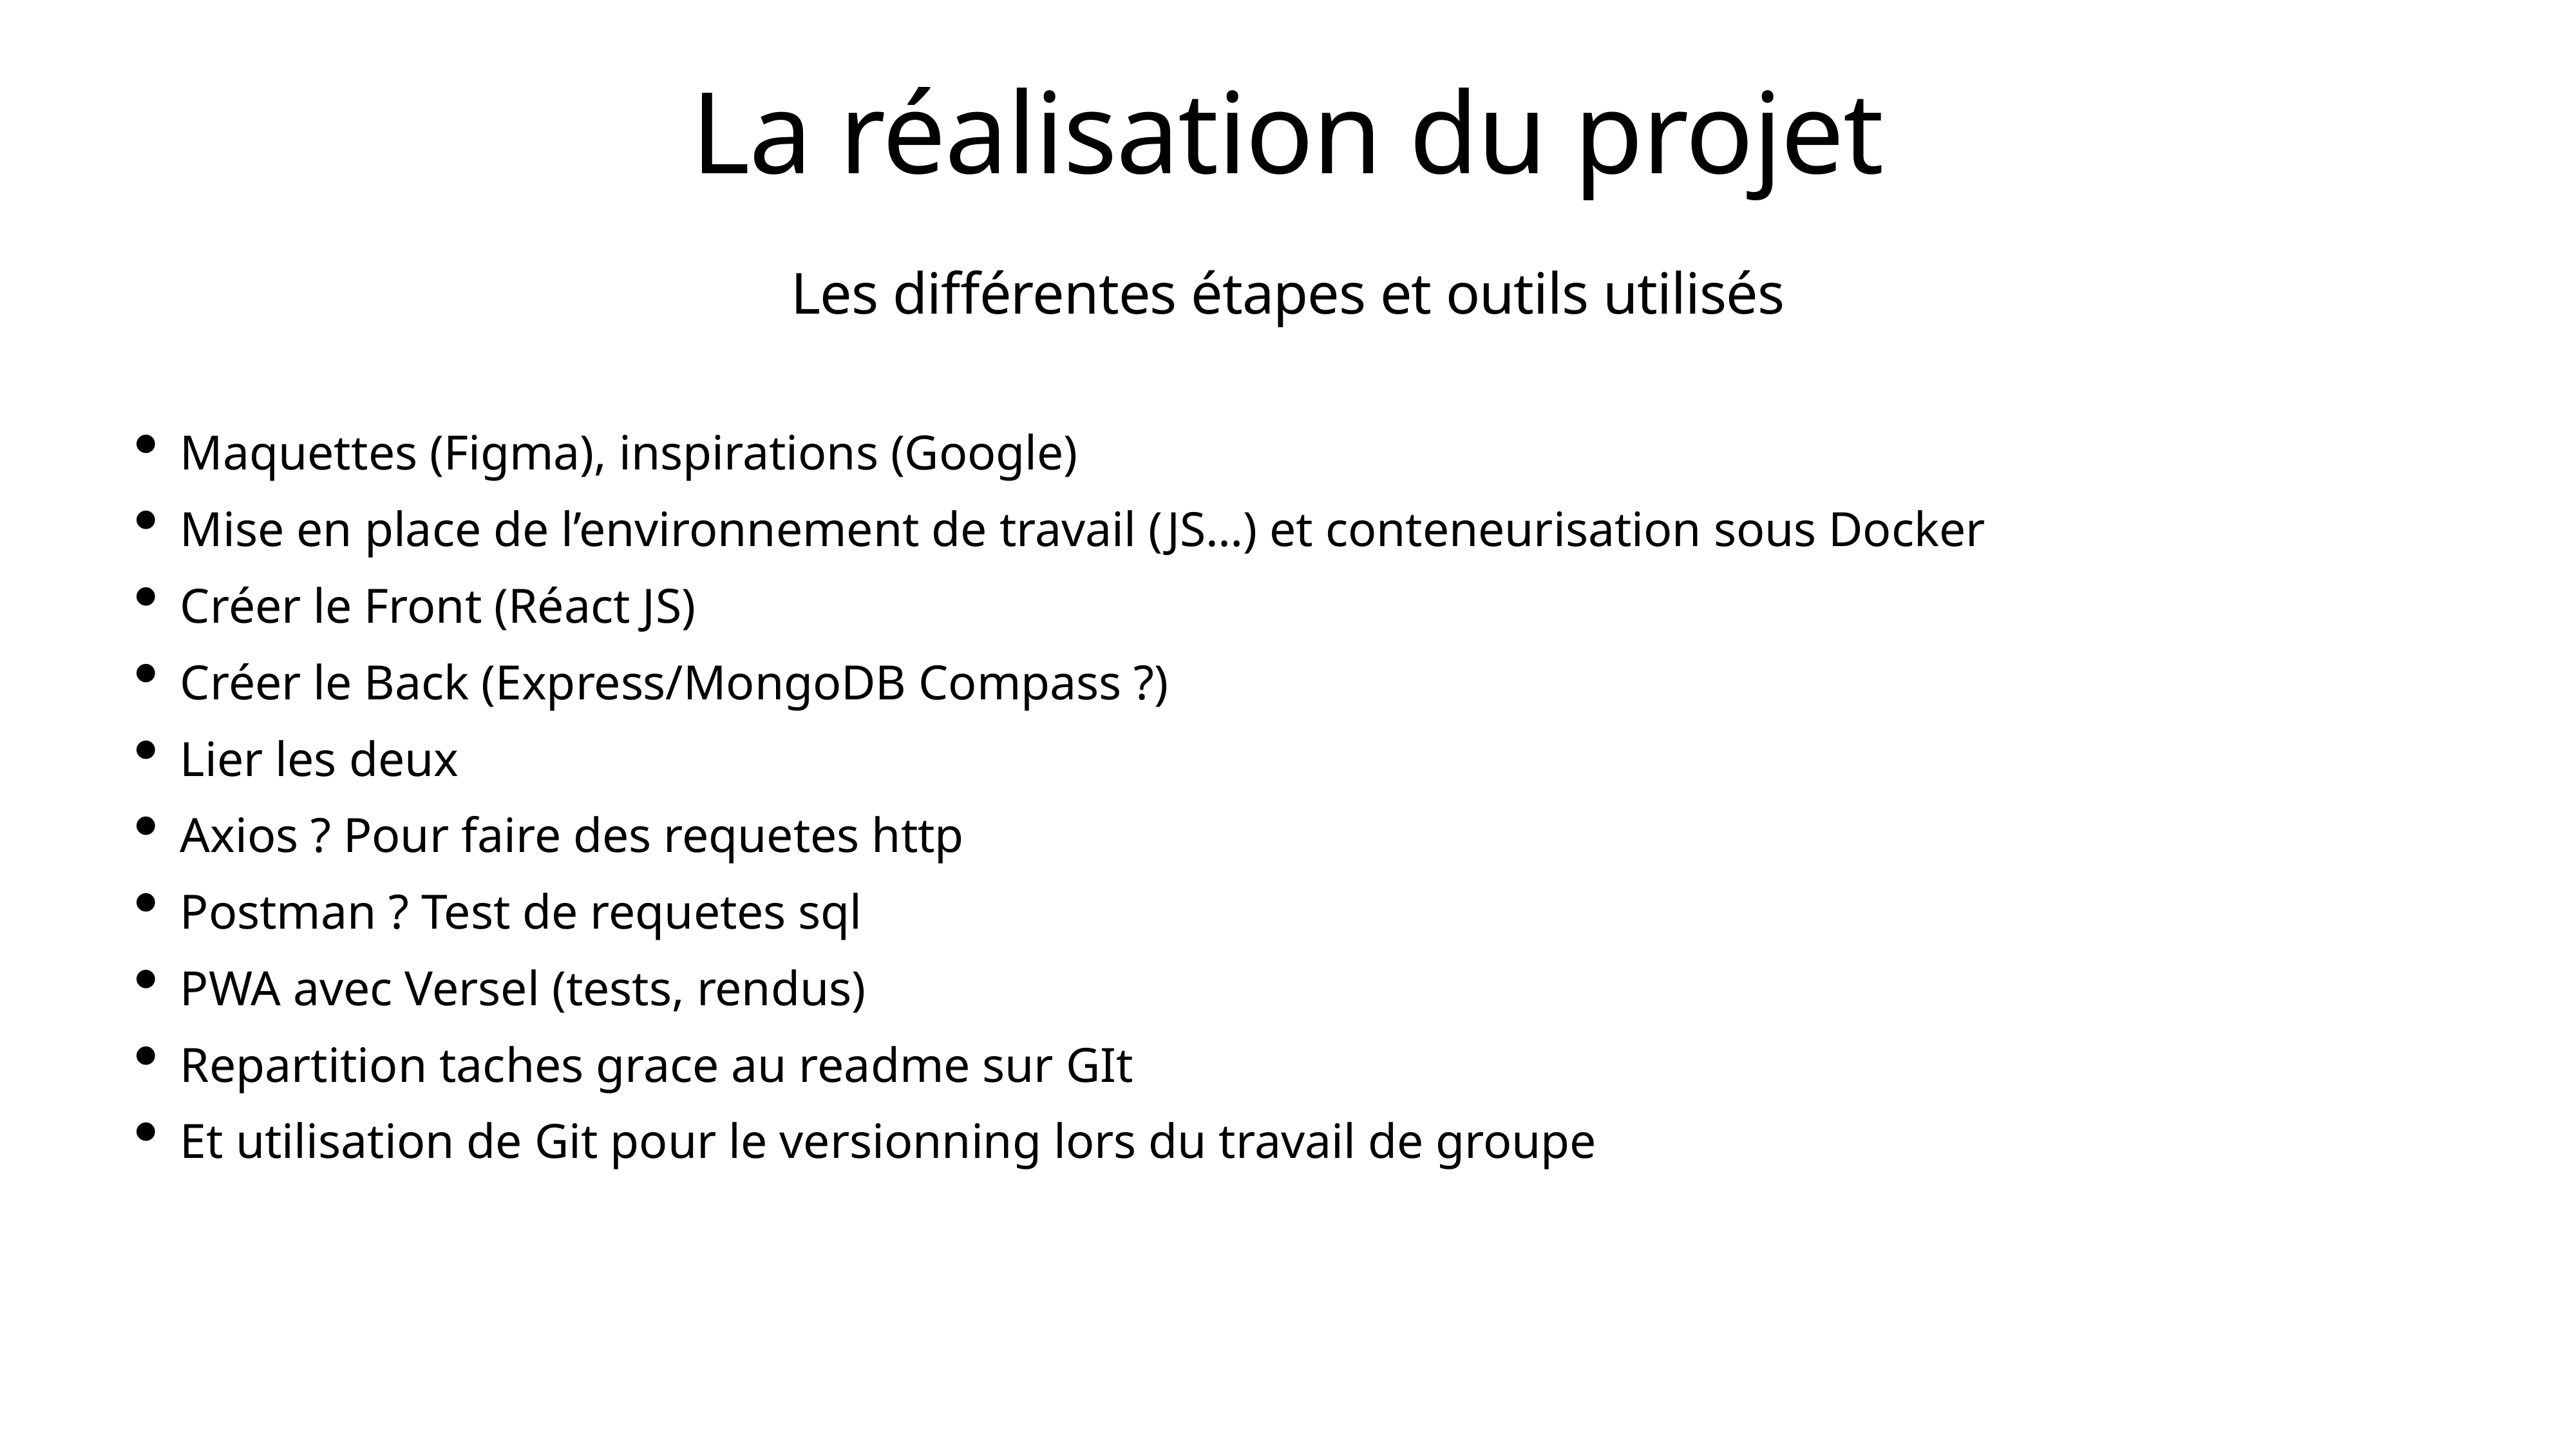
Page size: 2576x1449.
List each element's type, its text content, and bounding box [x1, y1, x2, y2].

list Les différentes étapes et outils utilisés [128, 251, 2448, 341]
list Maquettes (Figma), inspirations (Google) Mise en place de l’environnement de travail (JS…) et conteneurisation sous Docker Créer le Front (Réact JS) Créer le Back (Express/MongoDB Compass ?) Lier les deux Axios ? Pour faire des requetes http Postman ? Test de requetes sql PWA avec Versel (tests, rendus) Repartition taches grace au readme sur GIt Et utilisation de Git pour le versionning lors du travail de groupe [128, 423, 2448, 1321]
title La réalisation du projet [128, 81, 2448, 251]
